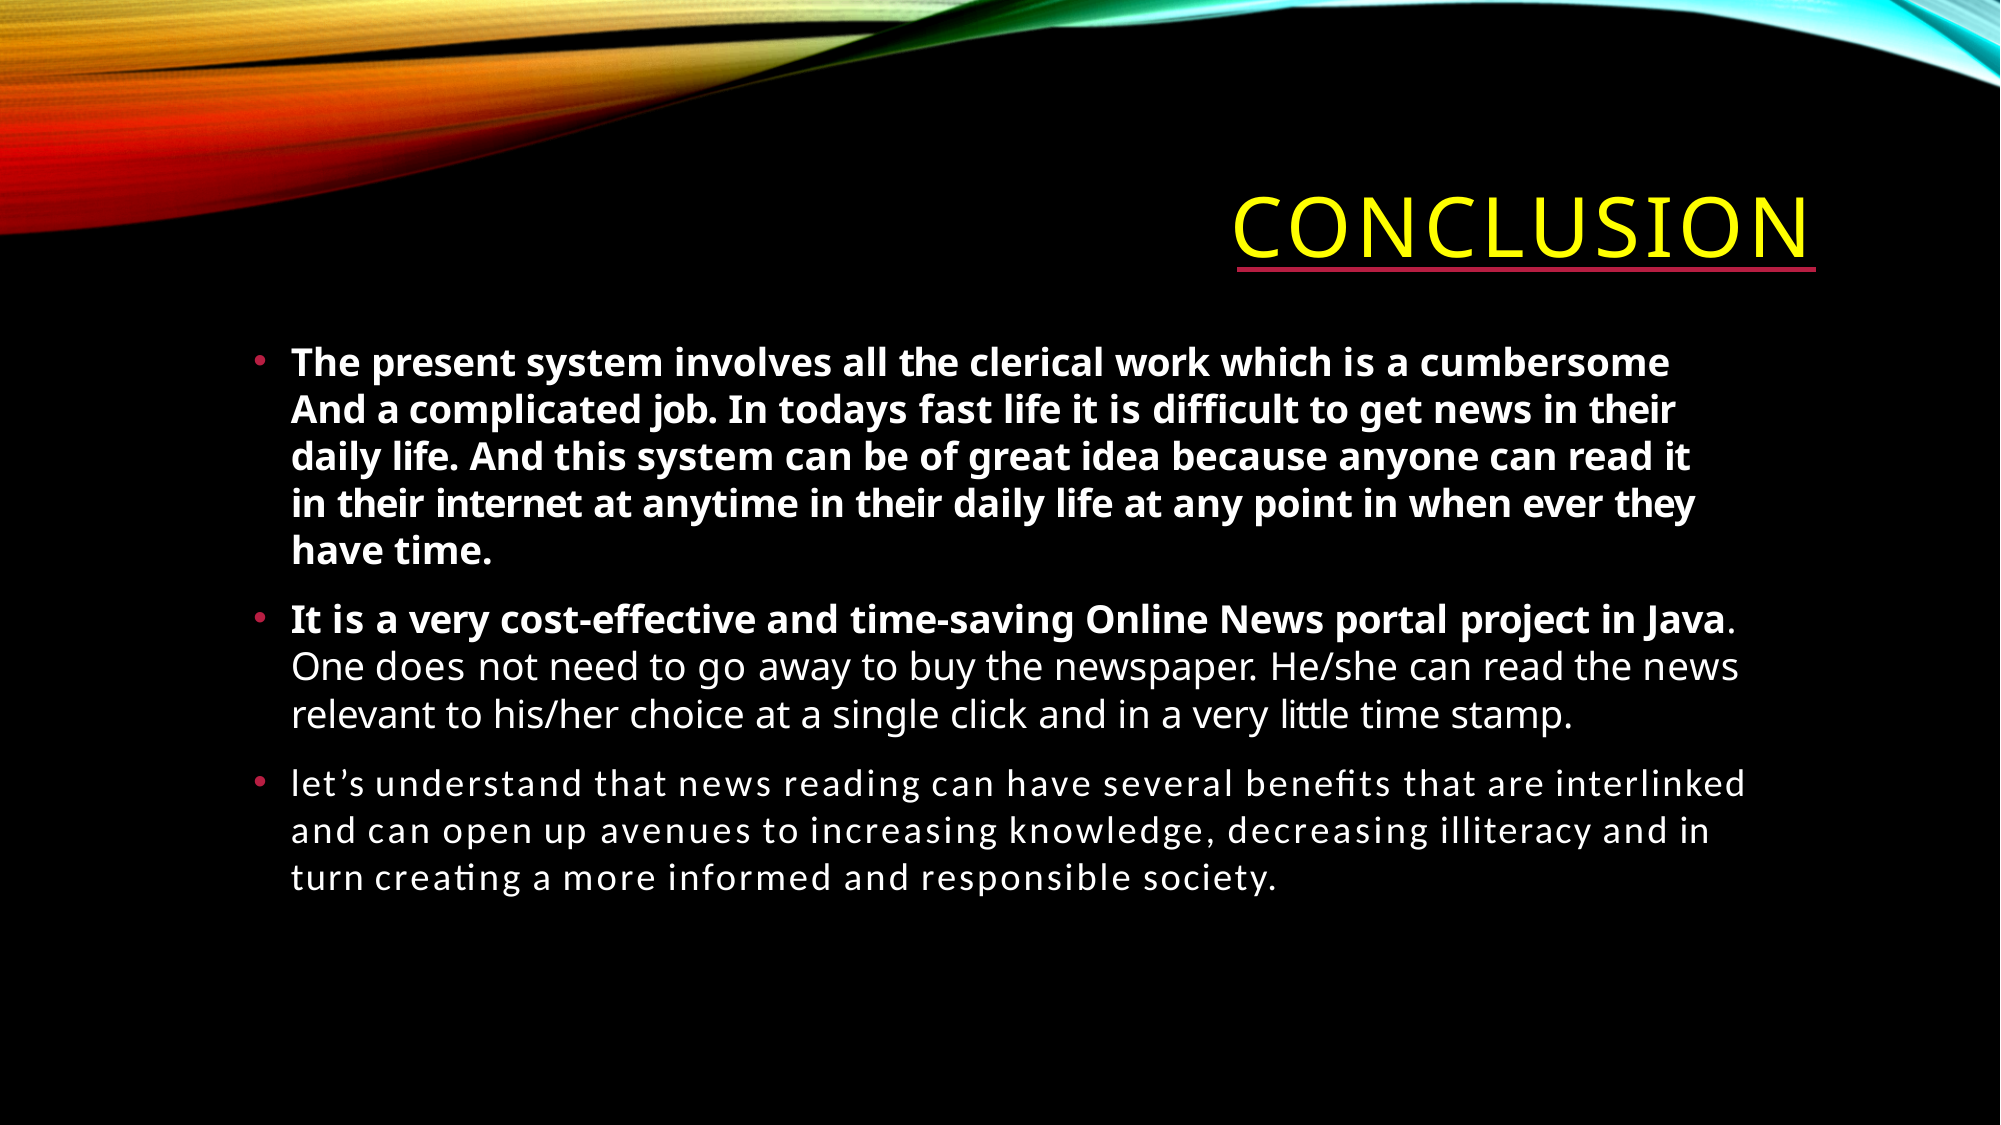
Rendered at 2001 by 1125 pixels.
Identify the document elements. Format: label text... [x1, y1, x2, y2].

text_box The present system involves all the clerical work which is a cumbersome And a complicated job. In todays fast life it is difficult to get news in their daily life. And this system can be of great idea because anyone can read it in their internet at anytime in their daily life at any point in when ever they have time. It is a very cost-effective and time-saving Online News portal project in Java. One does not need to go away to buy the newspaper. He/she can read the news relevant to his/her choice at a single click and in a very little time stamp. let’s understand that news reading can have several benefits that are interlinked and can open up avenues to increasing knowledge, decreasing illiteracy and in turn creating a more informed and responsible society. [251, 335, 1767, 898]
title CONCLUSION [187, 127, 1813, 319]
picture [0, 0, 2000, 237]
